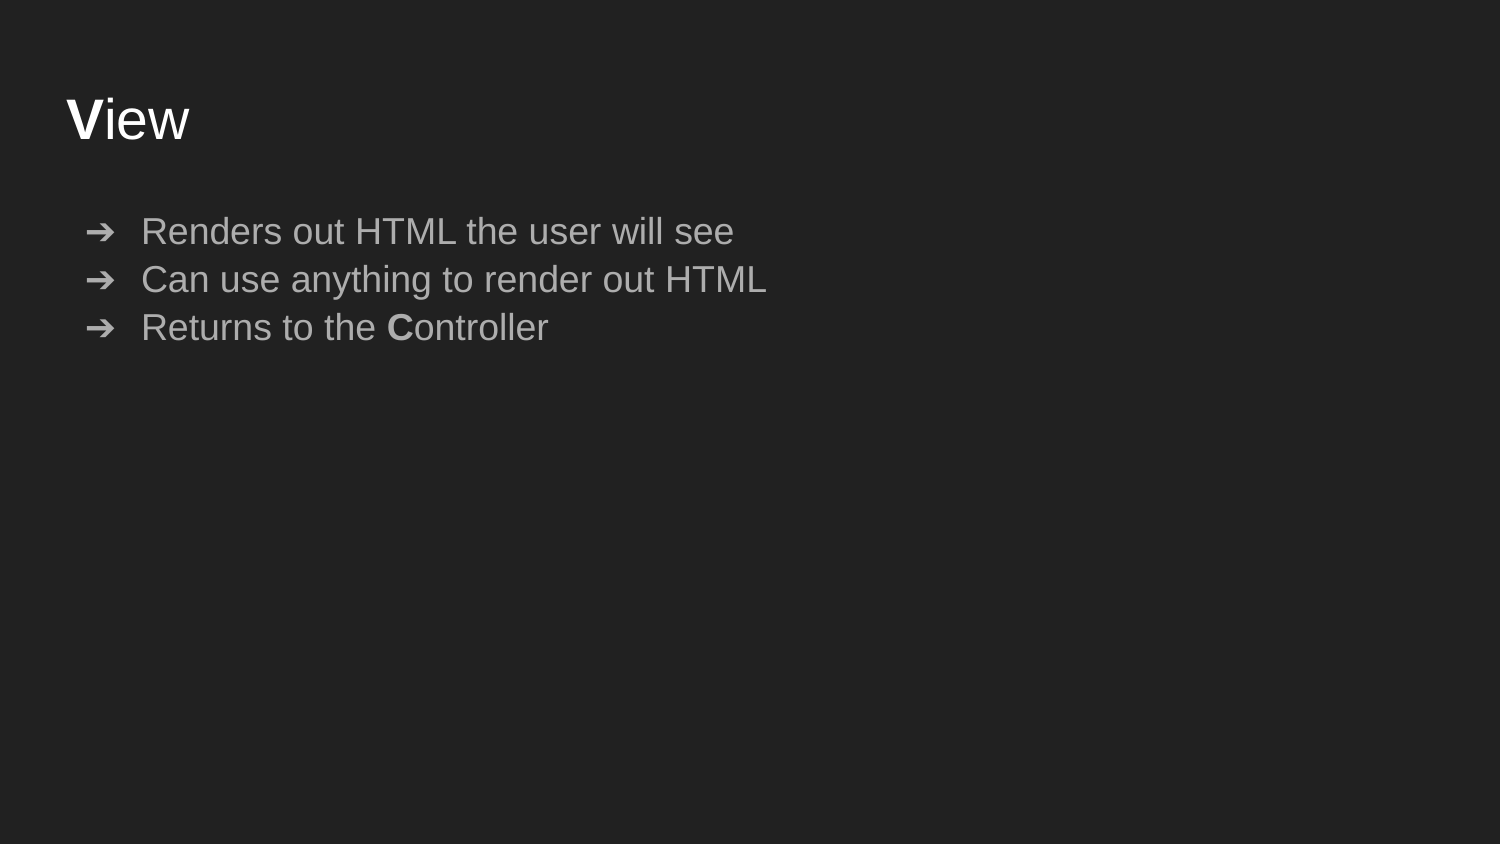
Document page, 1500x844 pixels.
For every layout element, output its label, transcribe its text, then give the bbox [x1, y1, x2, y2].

title View [51, 72, 1449, 167]
list Renders out HTML the user will see Can use anything to render out HTML Returns to the Controller [51, 189, 1449, 750]
